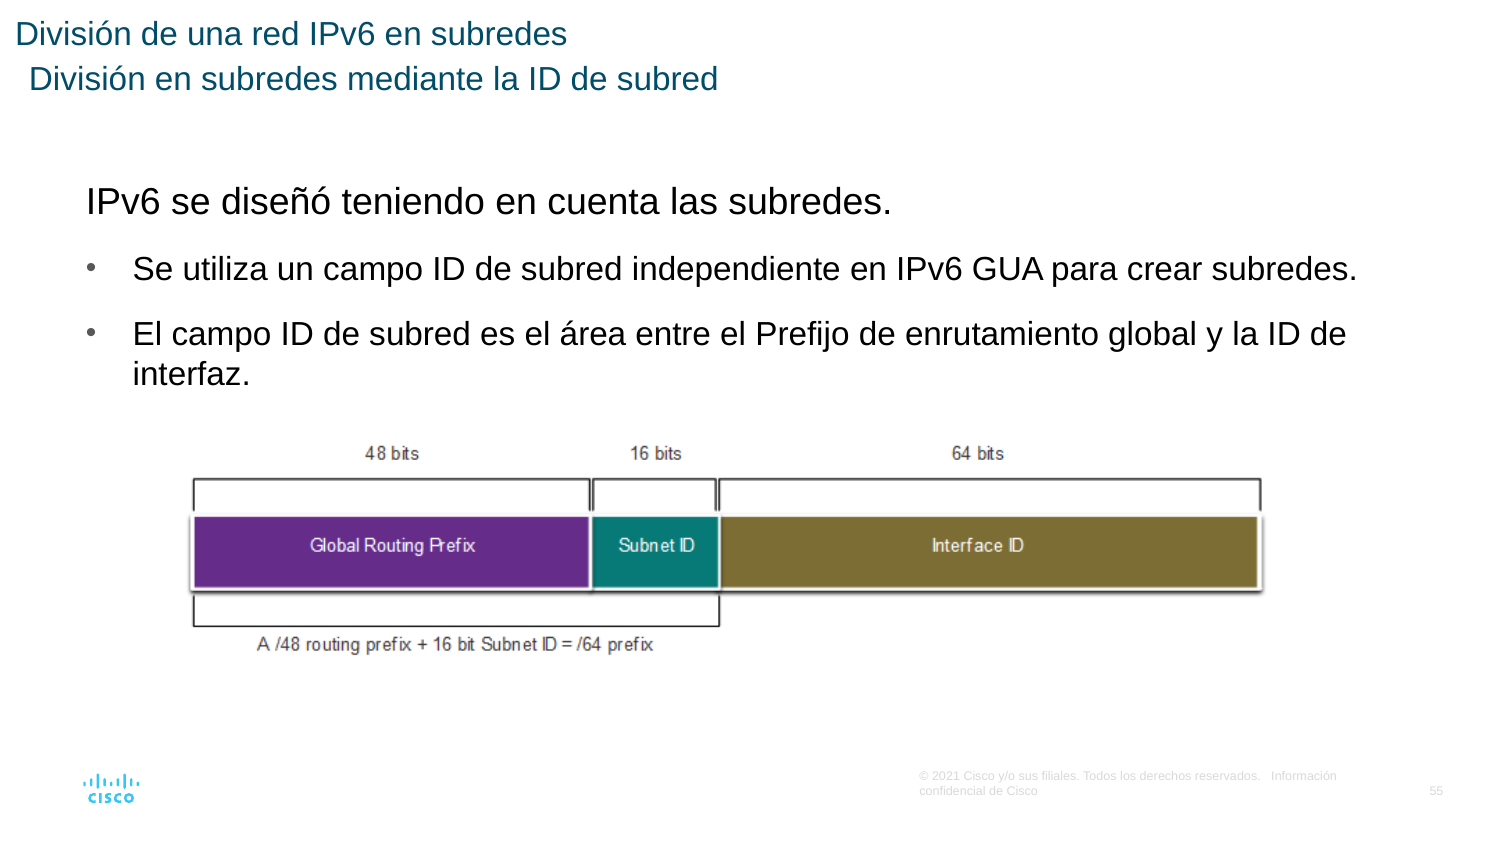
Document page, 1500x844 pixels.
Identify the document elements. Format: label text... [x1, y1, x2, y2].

list IPv6 se diseñó teniendo en cuenta las subredes. Se utiliza un campo ID de subred independiente en IPv6 GUA para crear subredes. El campo ID de subred es el área entre el Prefijo de enrutamiento global y la ID de interfaz. [70, 169, 1381, 432]
title División de una red IPv6 en subredes División en subredes mediante la ID de subred [0, 0, 1369, 121]
picture [167, 421, 1285, 670]
